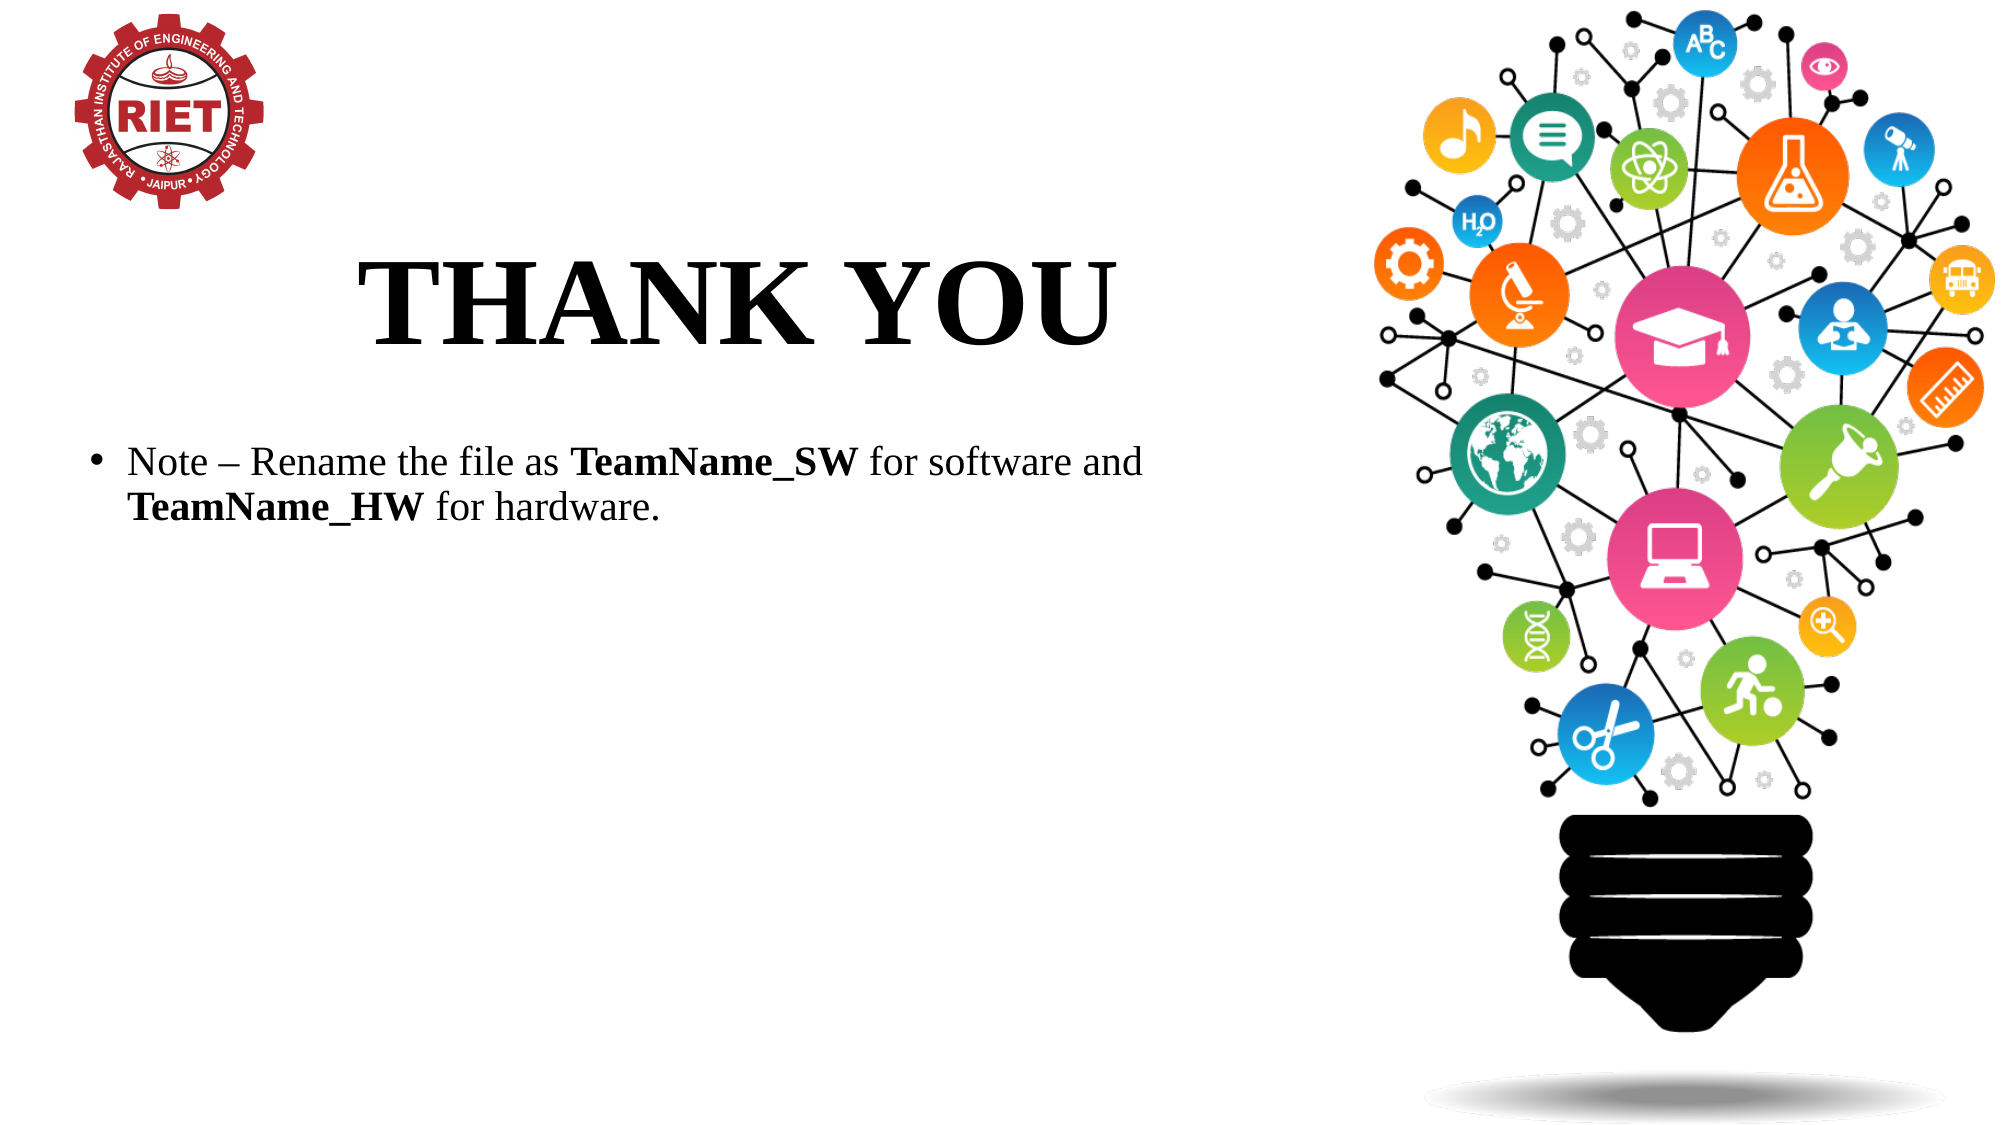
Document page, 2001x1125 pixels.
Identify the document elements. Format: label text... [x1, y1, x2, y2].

text_box [73, 12, 265, 211]
picture [1373, 9, 1995, 1125]
text_box Note – Rename the file as TeamName_SW for software and TeamName_HW for hardware. [74, 431, 1363, 1125]
text_box THANK YOU [192, 111, 1373, 498]
